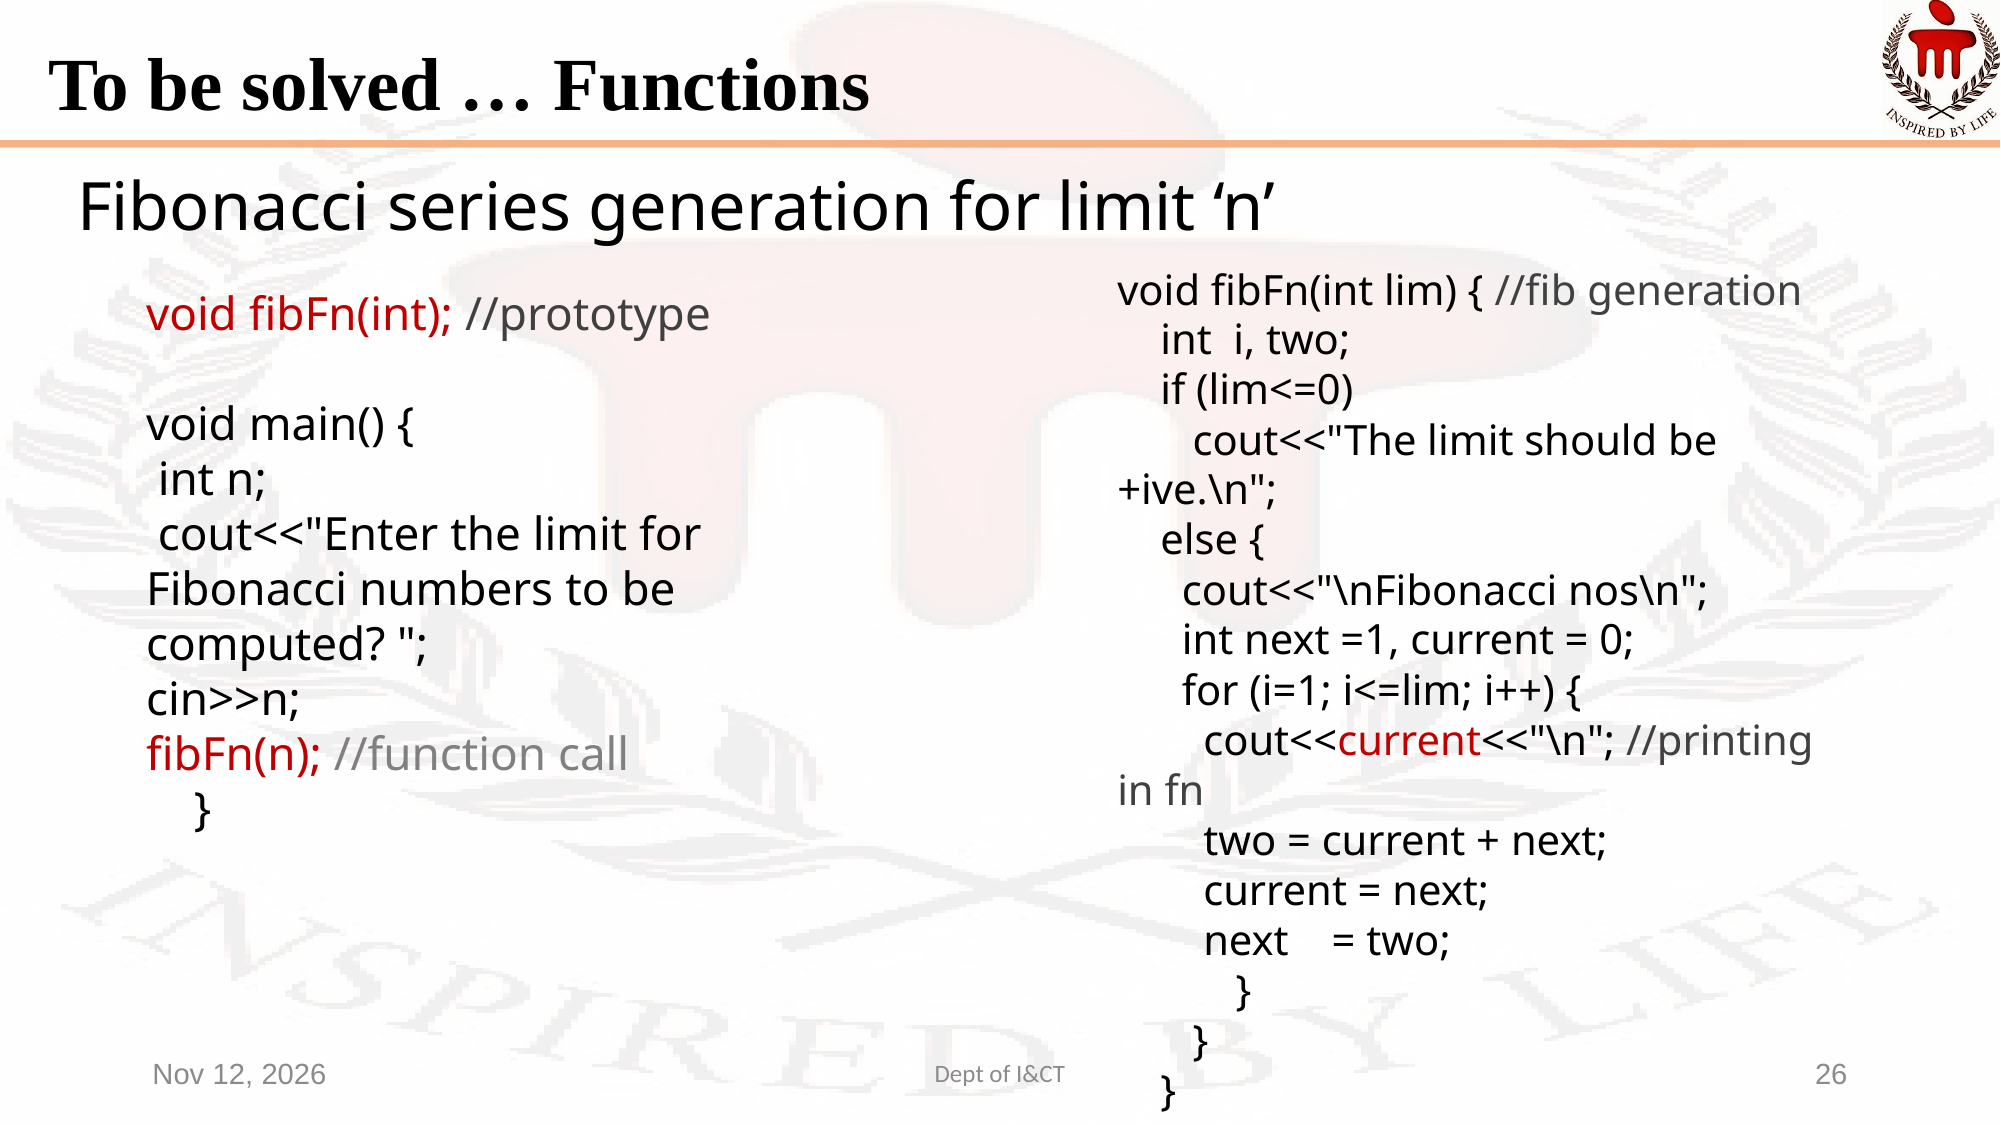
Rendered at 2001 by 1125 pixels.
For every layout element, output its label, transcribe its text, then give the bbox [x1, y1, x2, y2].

text_box Fibonacci series generation for limit ‘n’ [62, 166, 1413, 242]
footer Dept of I&CT [662, 1042, 1338, 1103]
picture [1882, 0, 2000, 140]
slide_number 26 [1840, 1042, 1863, 1103]
slide_number 5-Oct-21 [137, 1042, 588, 1103]
text_box void fibFn(int lim) { //fib generation int i, two; if (lim<=0) cout<<"The limit should be +ive.\n"; else { cout<<"\nFibonacci nos\n"; int next =1, current = 0; for (i=1; i<=lim; i++) { cout<<current<<"\n"; //printing in fn two = current + next; current = next; next = two; } } } [1102, 255, 1840, 1121]
title To be solved … Functions [33, 22, 1841, 150]
text_box void fibFn(int); //prototype void main() { int n; cout<<"Enter the limit for Fibonacci numbers to be computed? "; cin>>n; fibFn(n); //function call } [131, 277, 819, 842]
